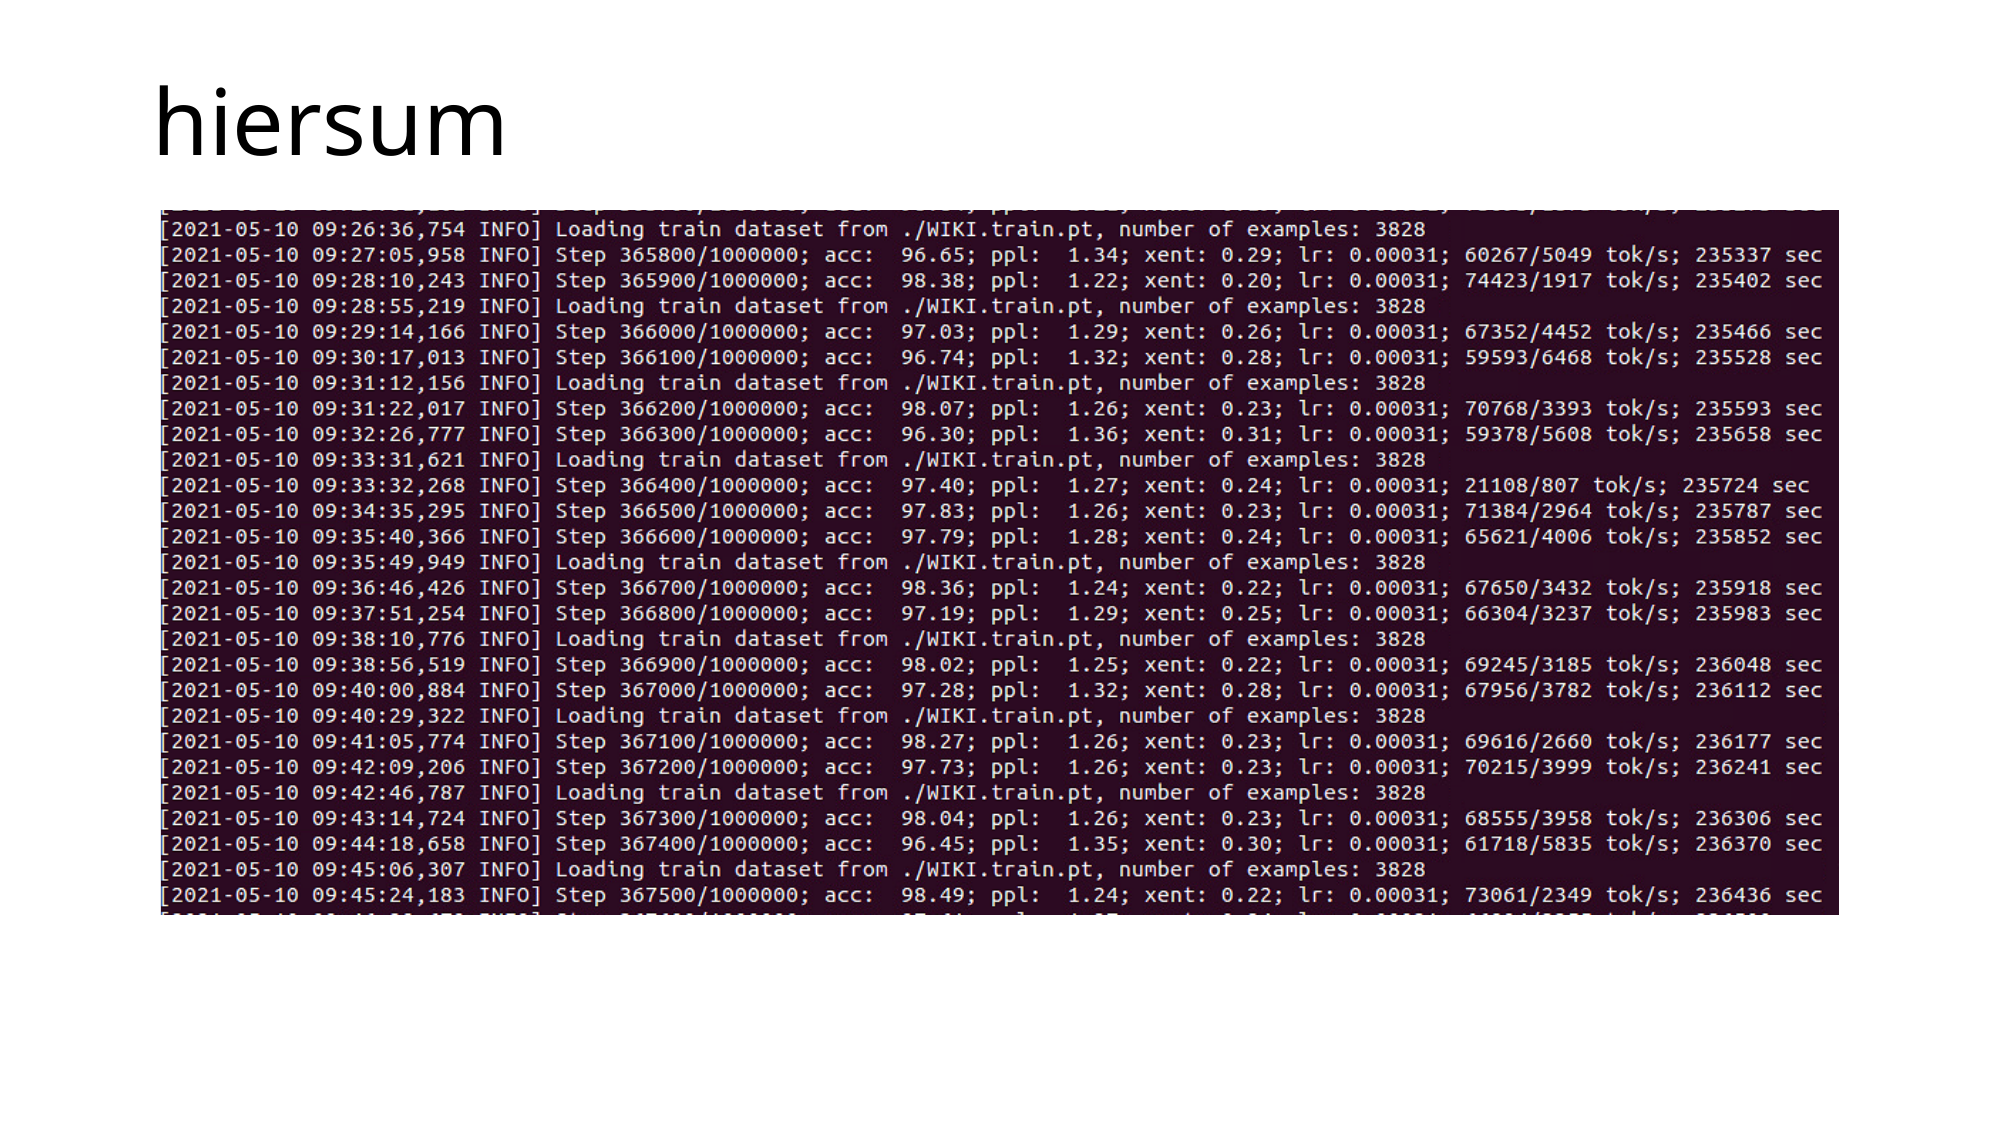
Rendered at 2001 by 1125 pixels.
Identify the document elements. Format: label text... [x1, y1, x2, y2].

title hiersum [137, 59, 1863, 192]
picture [160, 210, 1839, 915]
